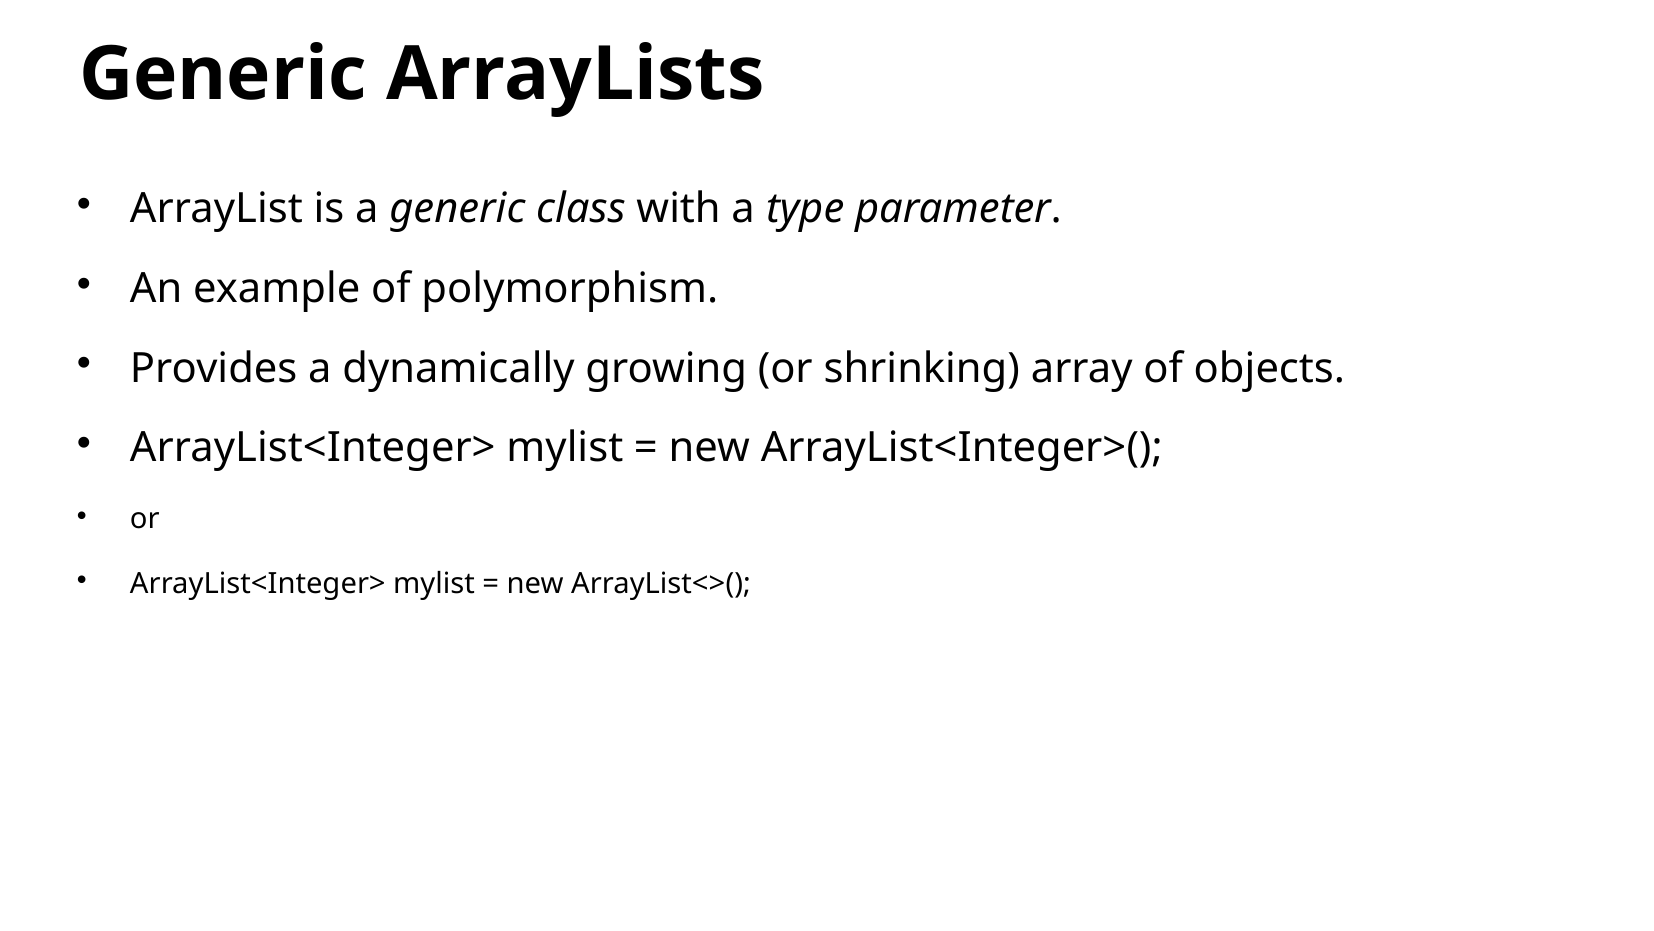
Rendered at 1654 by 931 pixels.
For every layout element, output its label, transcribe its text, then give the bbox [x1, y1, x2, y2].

title Generic ArrayLists [77, 0, 1565, 148]
text_box ArrayList is a generic class with a type parameter. An example of polymorphism. Provides a dynamically growing (or shrinking) array of objects. ArrayList<Integer> mylist = new ArrayList<Integer>(); or ArrayList<Integer> mylist = new ArrayList<>(); [59, 181, 1565, 750]
